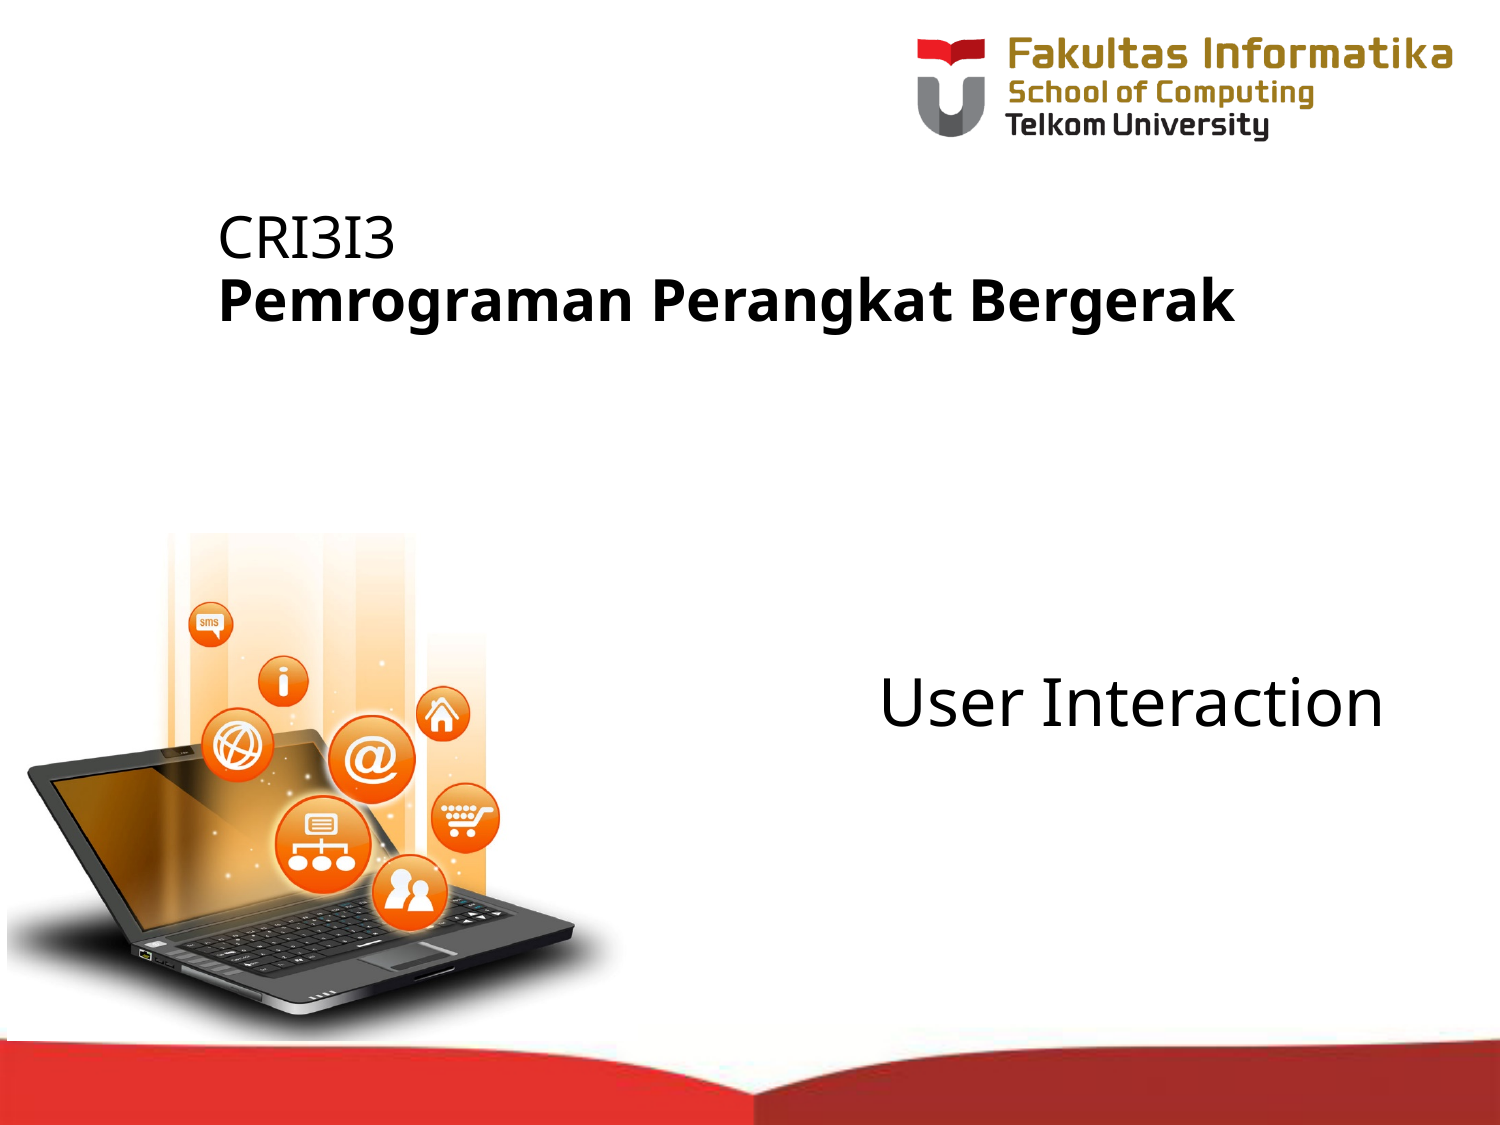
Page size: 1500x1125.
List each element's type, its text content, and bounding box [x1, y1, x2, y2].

title CRI3I3 Pemrograman Perangkat Bergerak [202, 208, 1500, 334]
picture [916, 35, 1453, 142]
picture [0, 533, 1500, 1125]
text_box User Interaction [621, 565, 1402, 835]
